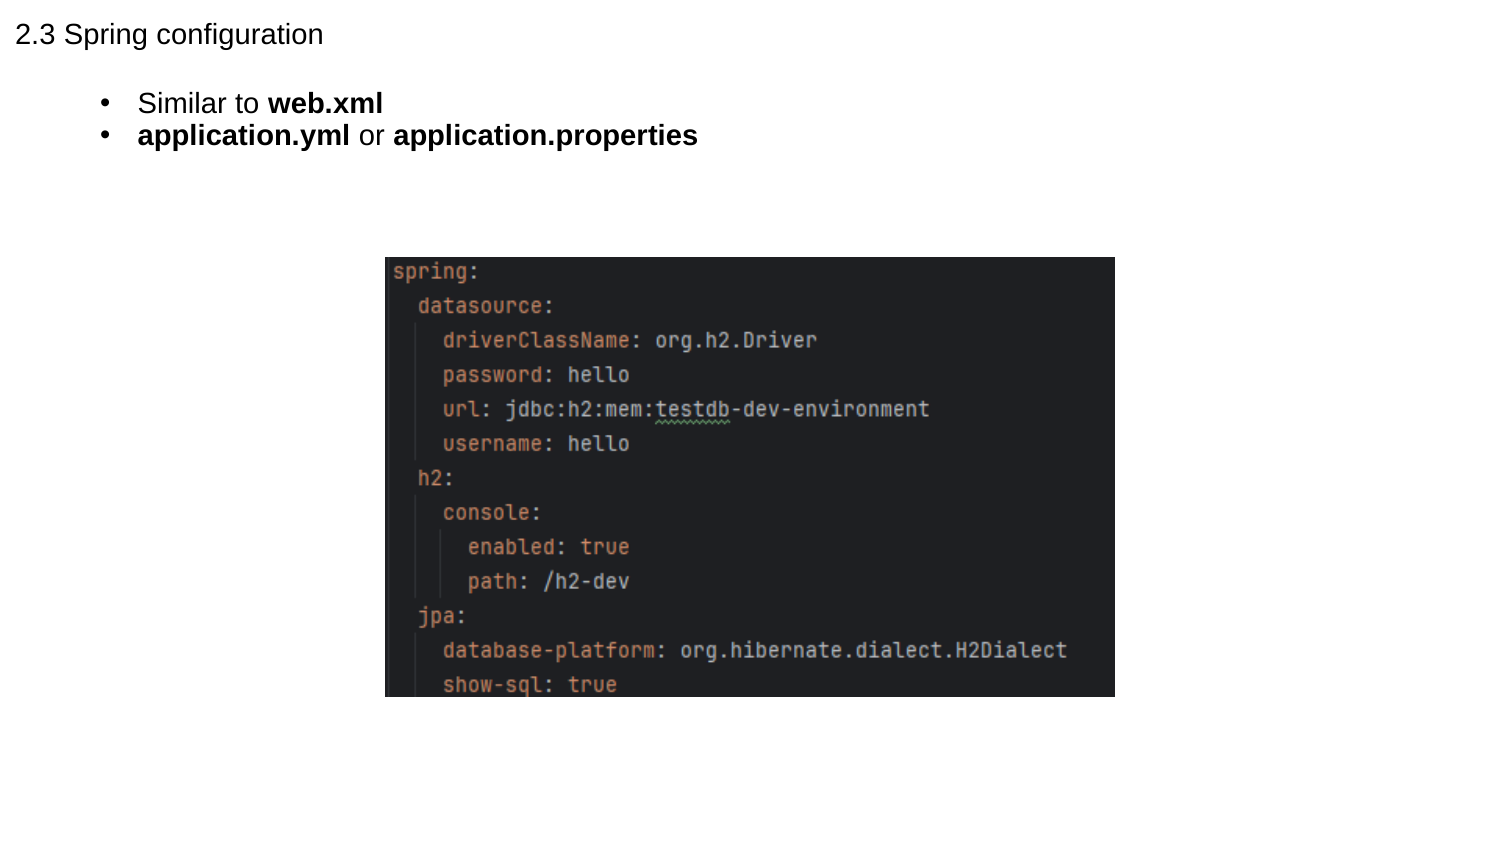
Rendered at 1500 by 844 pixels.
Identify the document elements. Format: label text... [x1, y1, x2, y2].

text_box Similar to web.xml application.yml or application.properties [85, 73, 1415, 167]
picture [384, 257, 1115, 698]
text_box 2.3 Spring configuration [0, 0, 493, 65]
